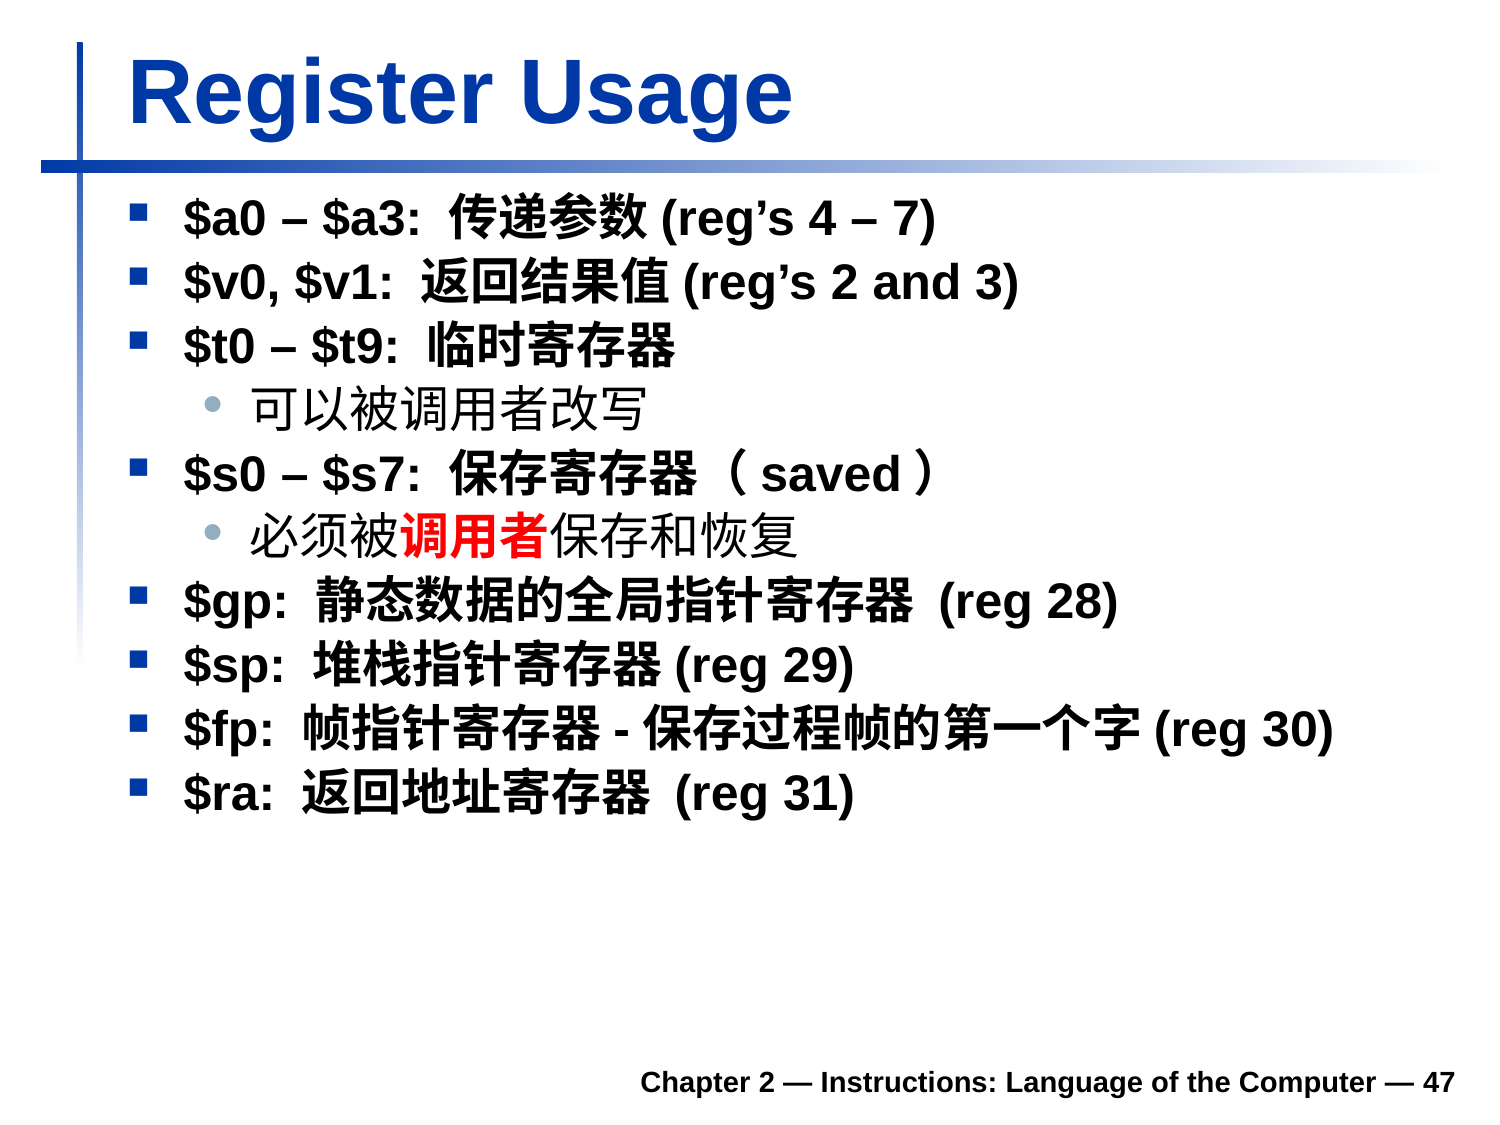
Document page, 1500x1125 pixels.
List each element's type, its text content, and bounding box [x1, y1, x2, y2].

footer Chapter 2 — Instructions: Language of the Computer — 47 [277, 1046, 1471, 1106]
title Register Usage [111, 0, 1468, 150]
list $a0 – $a3: 传递参数(reg’s 4 – 7) $v0, $v1: 返回结果值(reg’s 2 and 3) $t0 – $t9: 临时寄存器 可以被调用者改写 $s0 – $s7: 保存寄存器（saved） 必须被调用者保存和恢复 $gp: 静态数据的全局指针寄存器 (reg 28) $sp: 堆栈指针寄存器(reg 29) $fp: 帧指针寄存器-保存过程帧的第一个字(reg 30) $ra: 返回地址寄存器 (reg 31) [111, 184, 1470, 1024]
